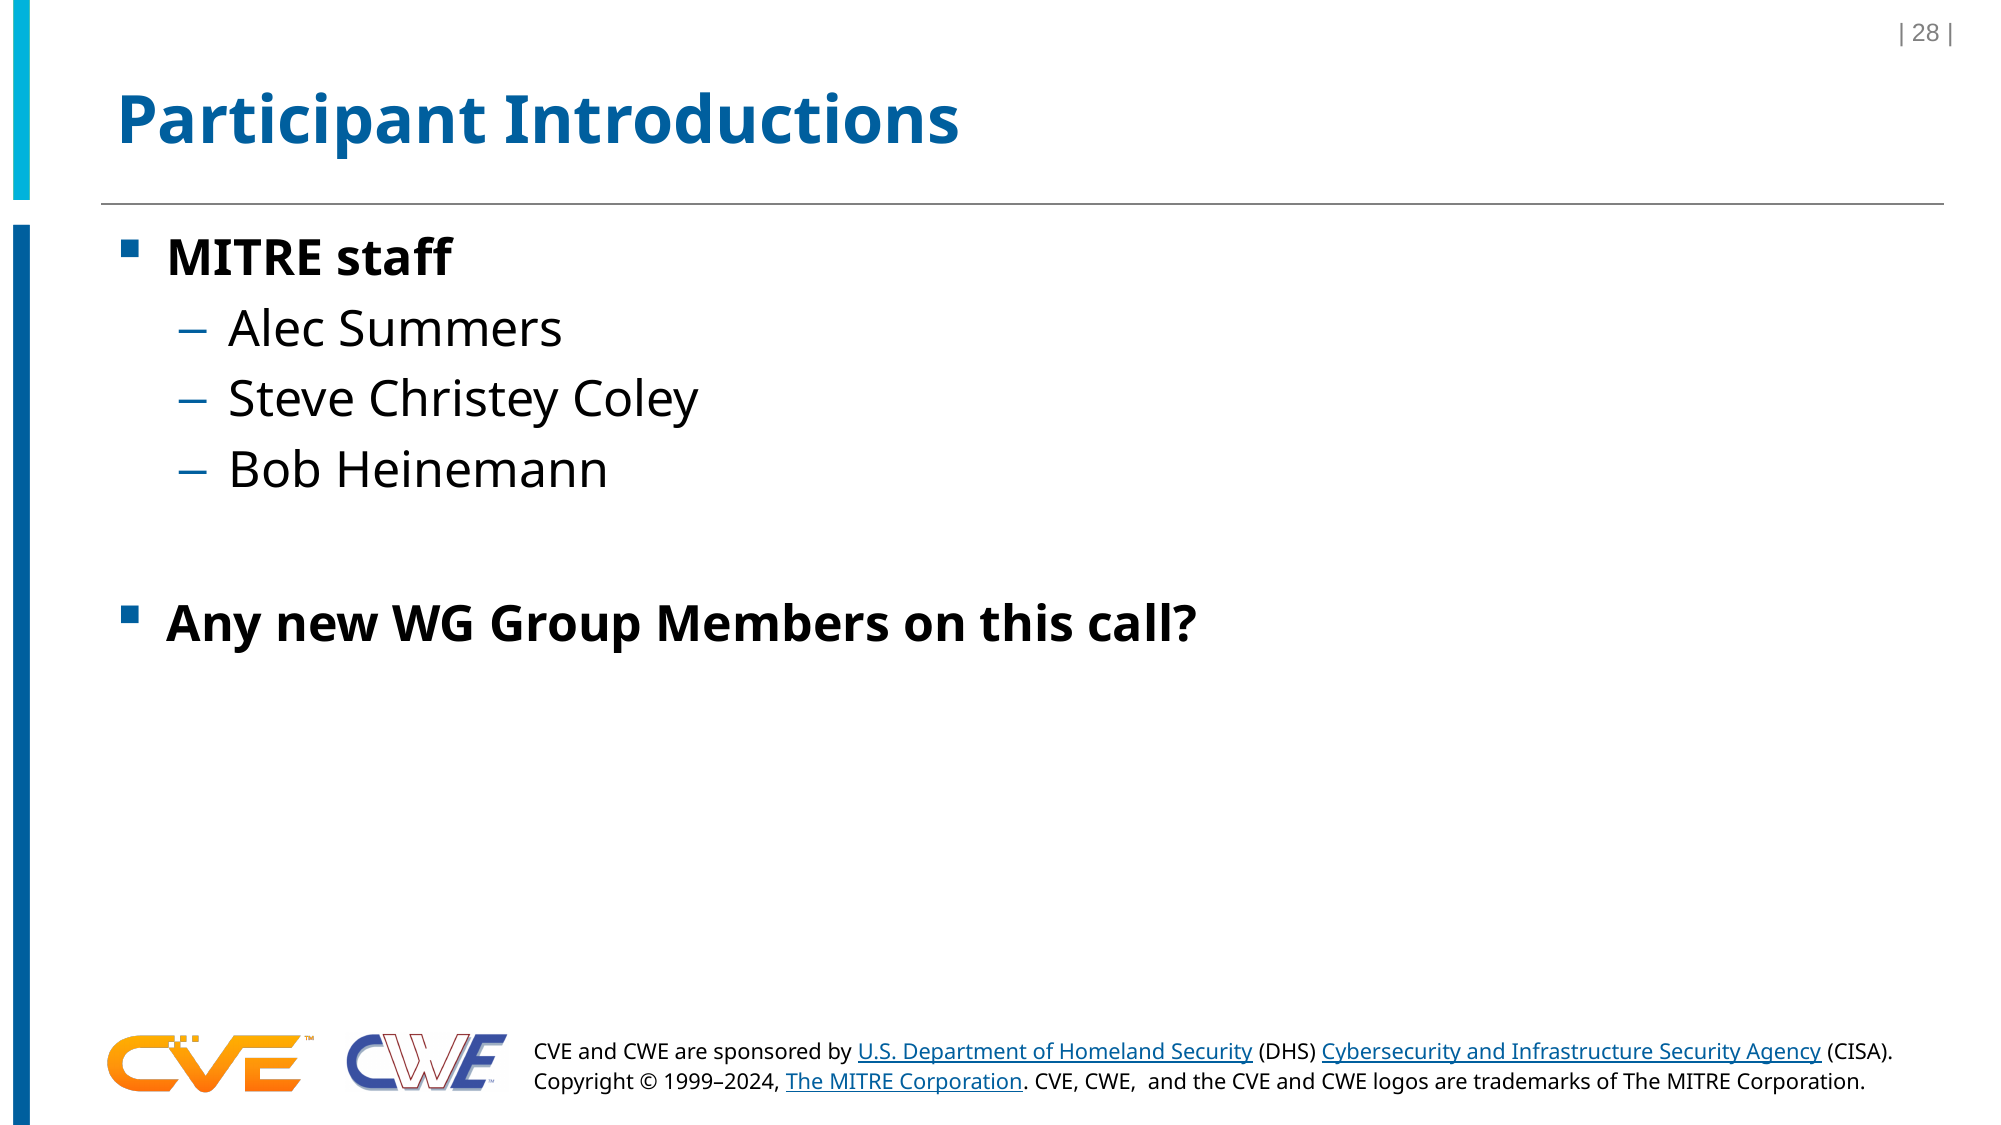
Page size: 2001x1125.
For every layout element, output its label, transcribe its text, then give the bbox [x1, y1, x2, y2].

slide_number | 28 | [1685, 9, 1976, 51]
picture [90, 1022, 328, 1106]
picture [345, 1032, 509, 1092]
title Participant Introductions [101, 60, 1945, 184]
list MITRE staff Alec Summers Steve Christey Coley Bob Heinemann Any new WG Group Members on this call? [101, 224, 1945, 1012]
